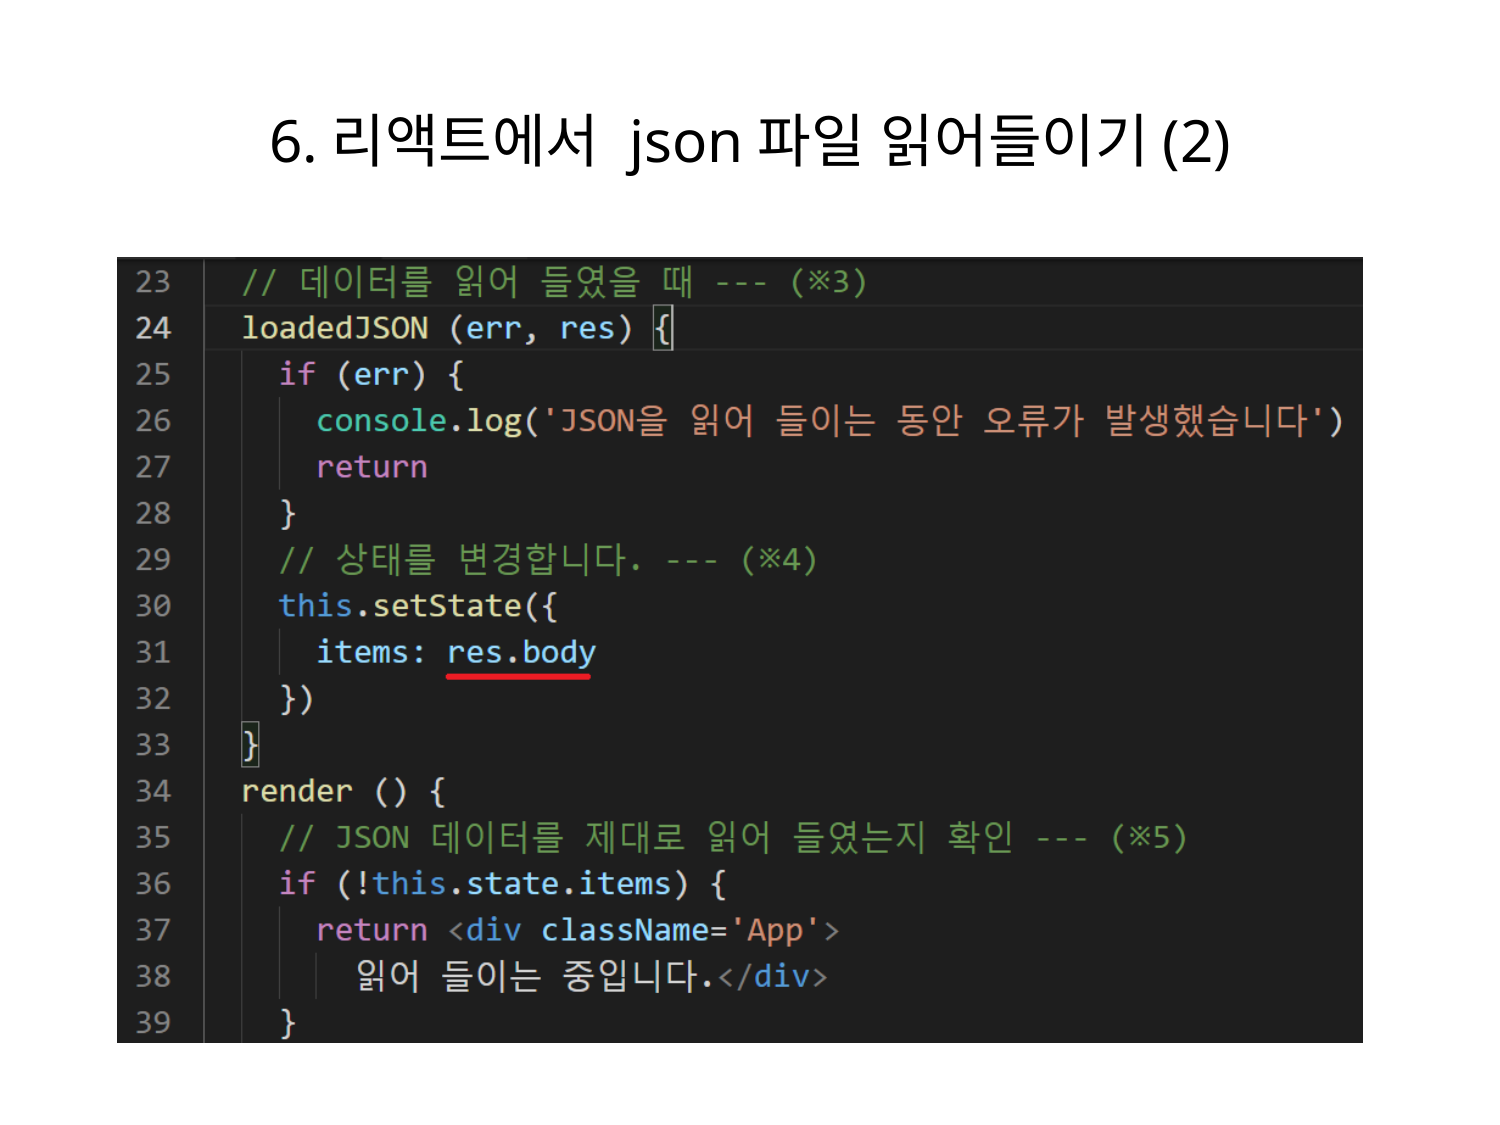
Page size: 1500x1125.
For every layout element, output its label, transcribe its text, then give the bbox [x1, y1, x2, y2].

title 6.리액트에서 json파일 읽어들이기(2) [75, 45, 1425, 233]
picture [116, 257, 1363, 1044]
